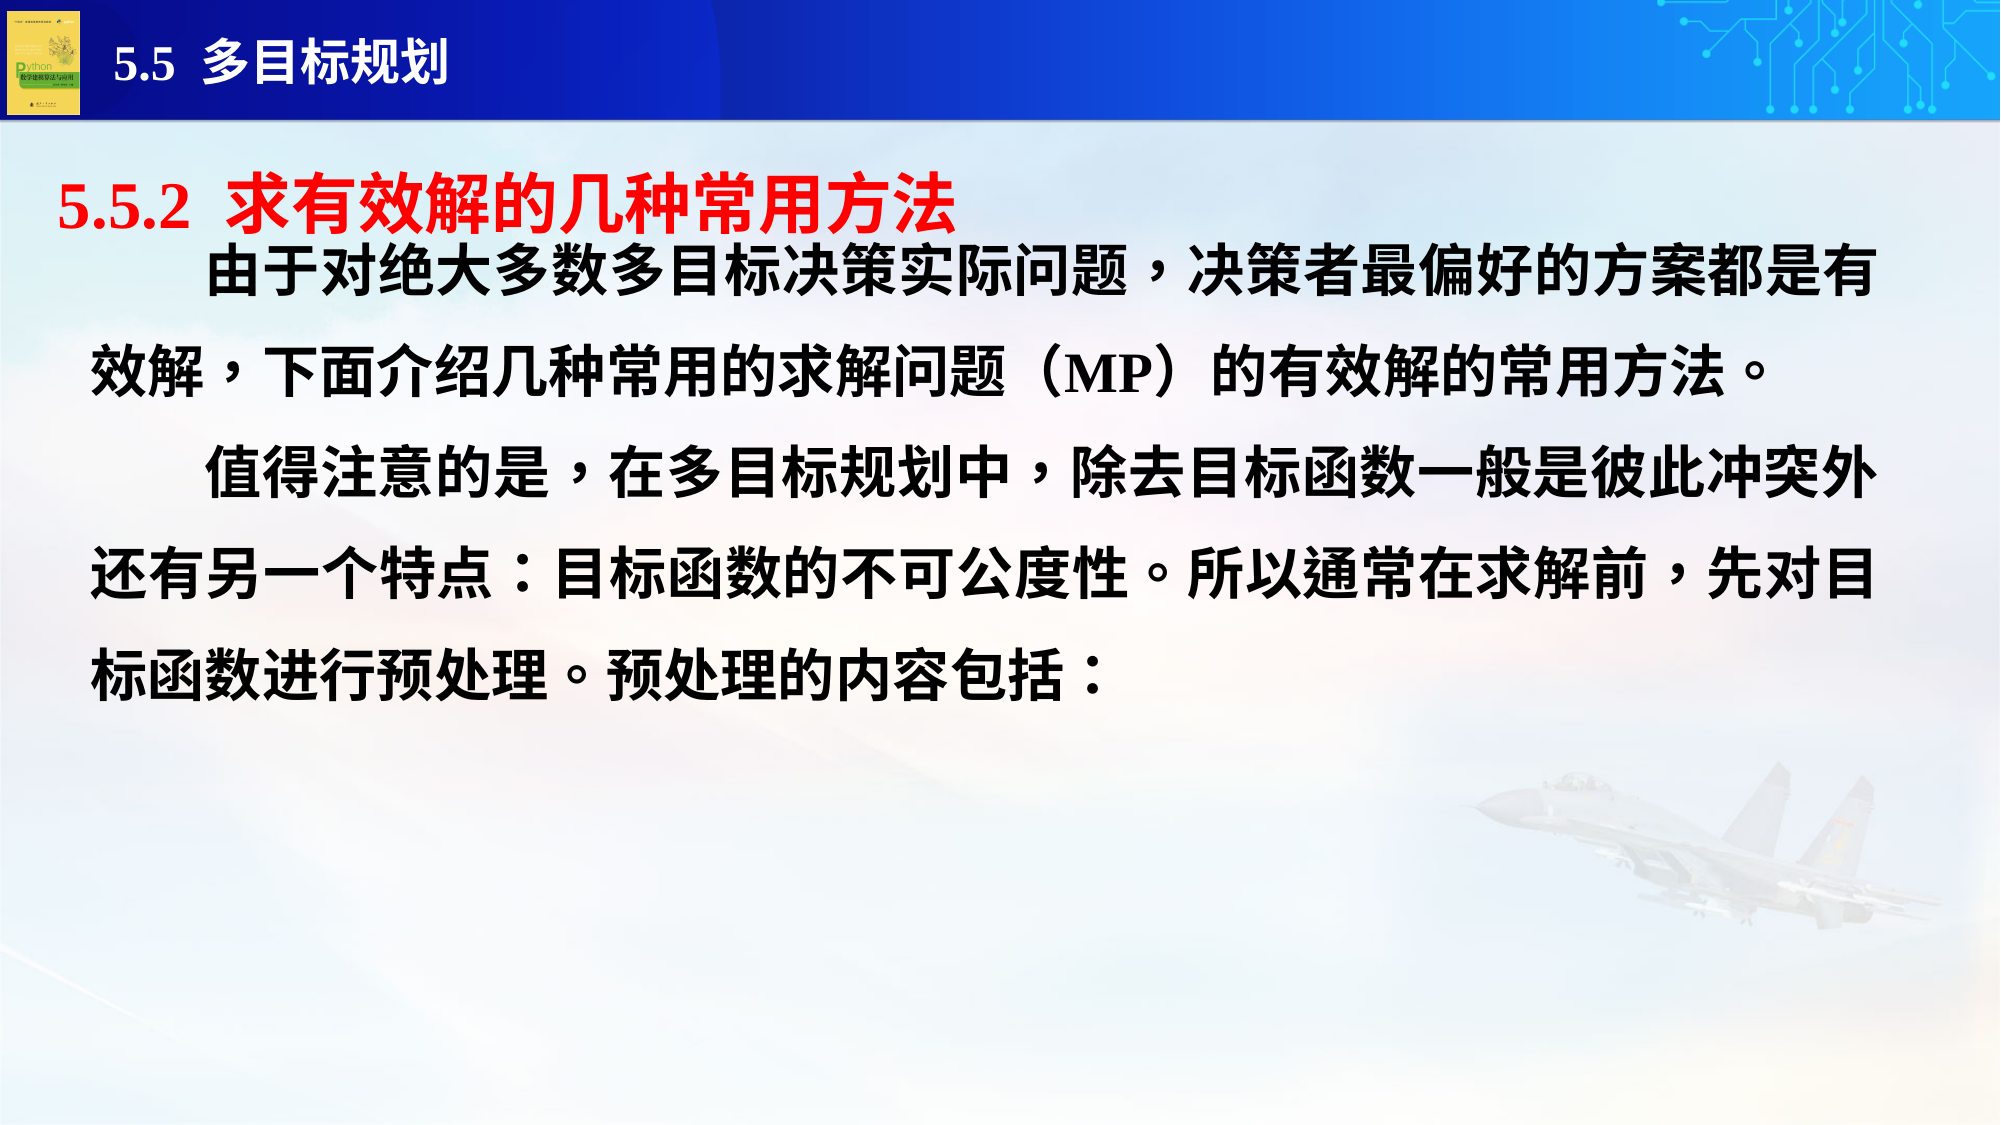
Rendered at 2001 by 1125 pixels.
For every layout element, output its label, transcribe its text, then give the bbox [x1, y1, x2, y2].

picture [0, 0, 2000, 1125]
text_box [90, 229, 1880, 1110]
list 5.5.2 求有效解的几种常用方法 [43, 163, 1892, 267]
